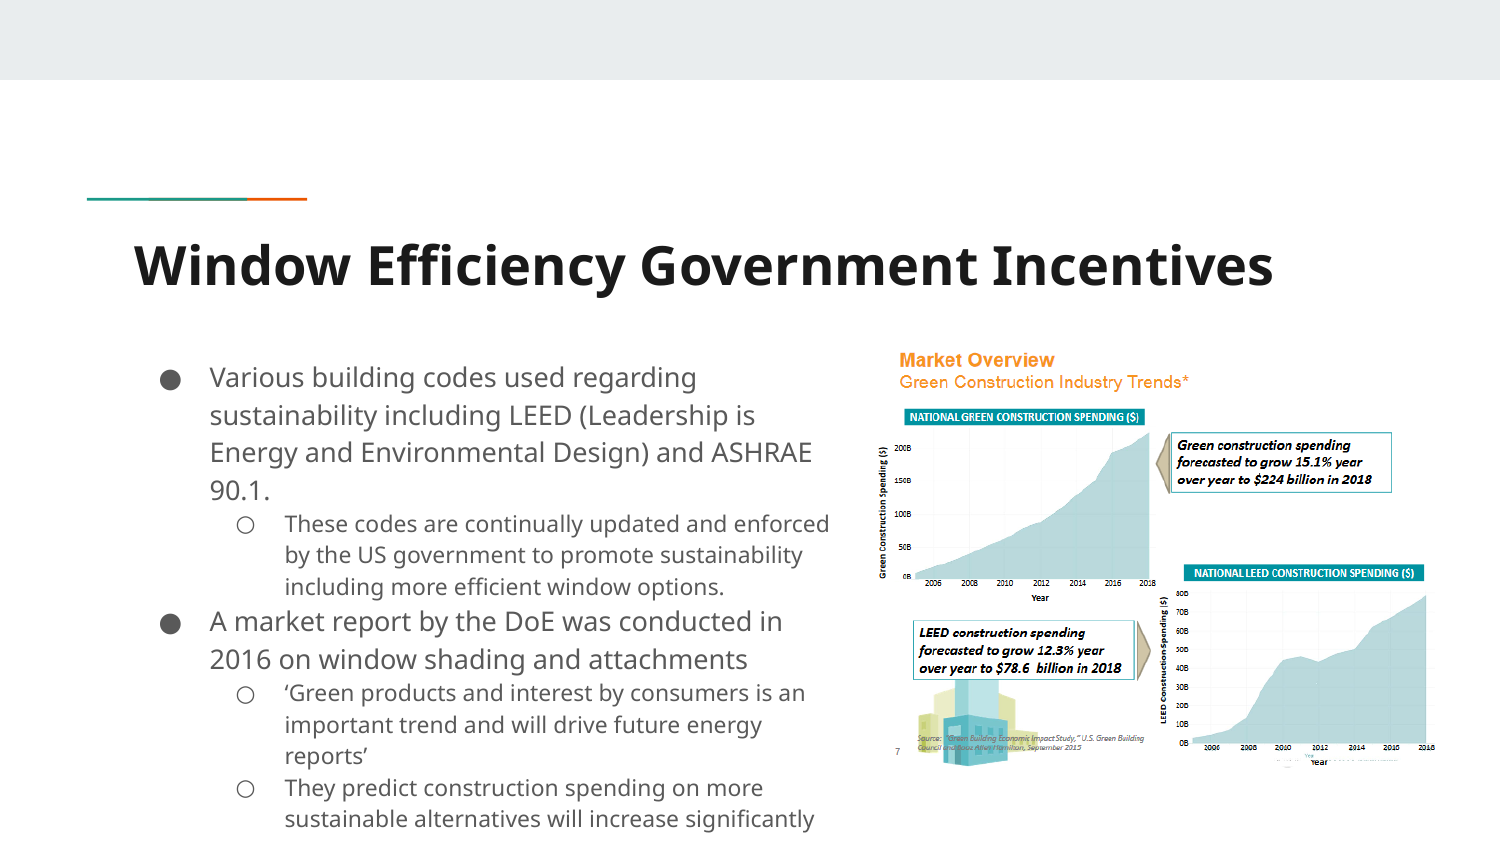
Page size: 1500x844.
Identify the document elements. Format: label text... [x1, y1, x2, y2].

picture [864, 340, 1451, 776]
list Various building codes used regarding sustainability including LEED (Leadership is Energy and Environmental Design) and ASHRAE 90.1. These codes are continually updated and enforced by the US government to promote sustainability including more efficient window options. A market report by the DoE was conducted in 2016 on window shading and attachments ‘Green products and interest by consumers is an important trend and will drive future energy reports’ They predict construction spending on more sustainable alternatives will increase significantly [119, 341, 862, 712]
title Window Efficiency Government Incentives [119, 216, 1381, 305]
